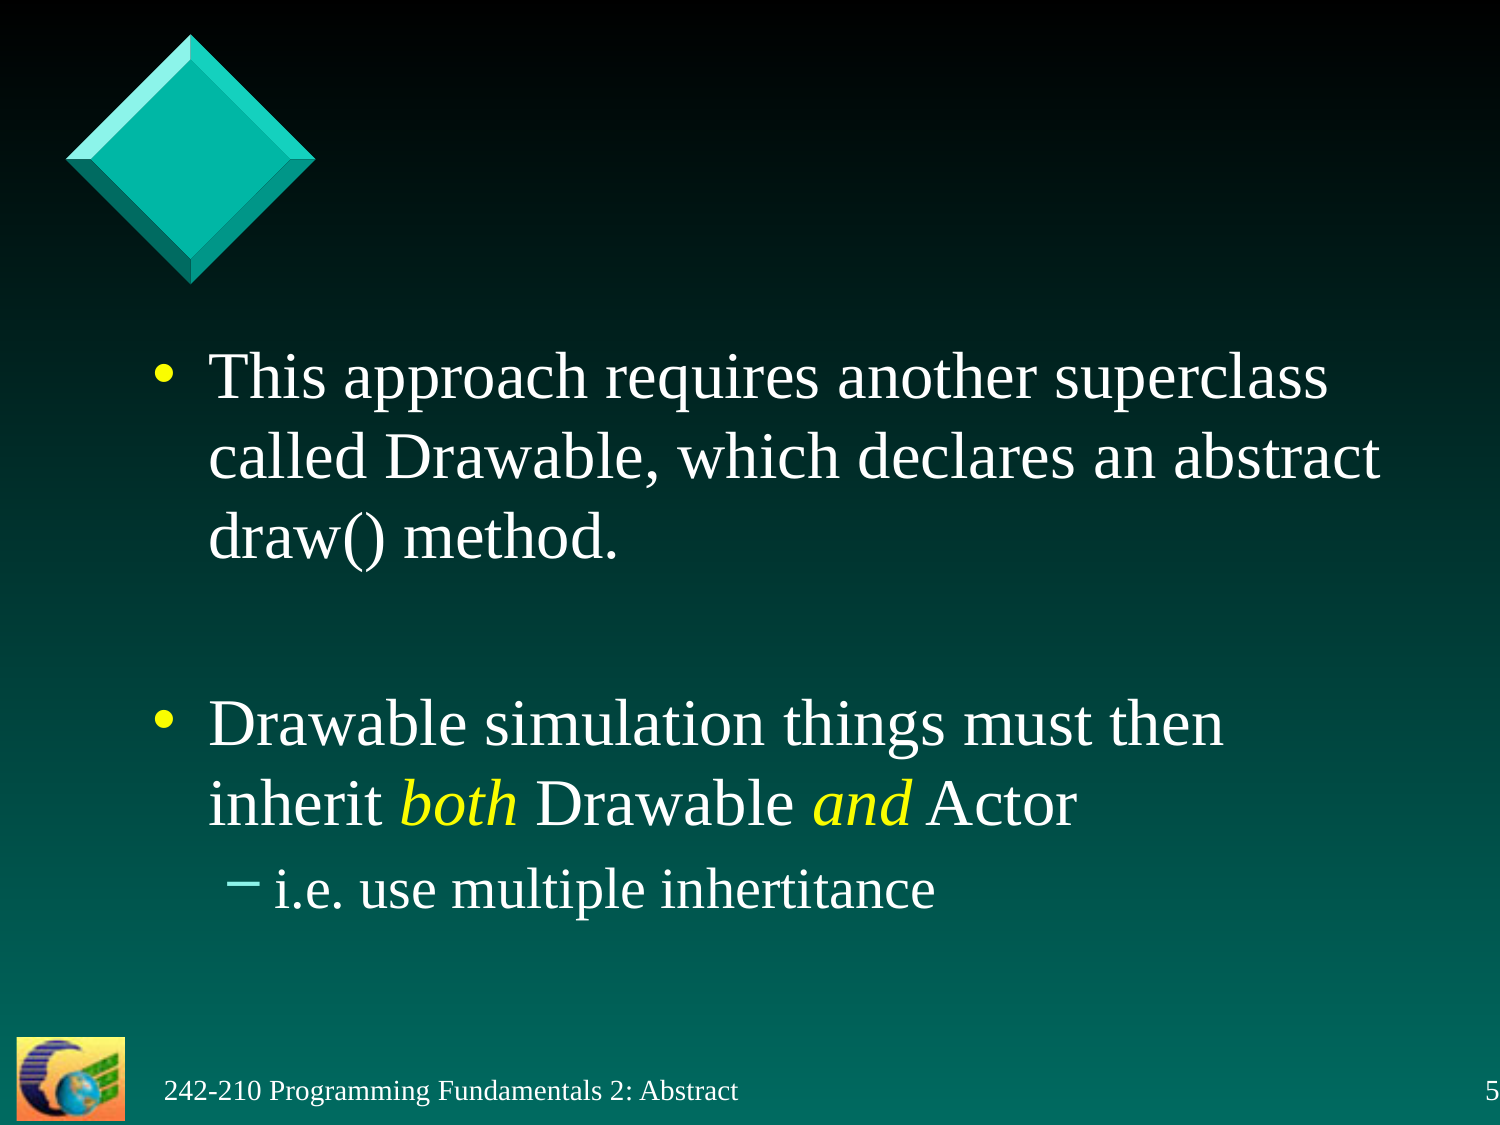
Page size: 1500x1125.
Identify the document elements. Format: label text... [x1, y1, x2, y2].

picture [16, 1037, 125, 1121]
list This approach requires another superclass called Drawable, which declares an abstract draw() method. Drawable simulation things must then inherit both Drawable and Actor i.e. use multiple inhertitance [136, 324, 1413, 1001]
